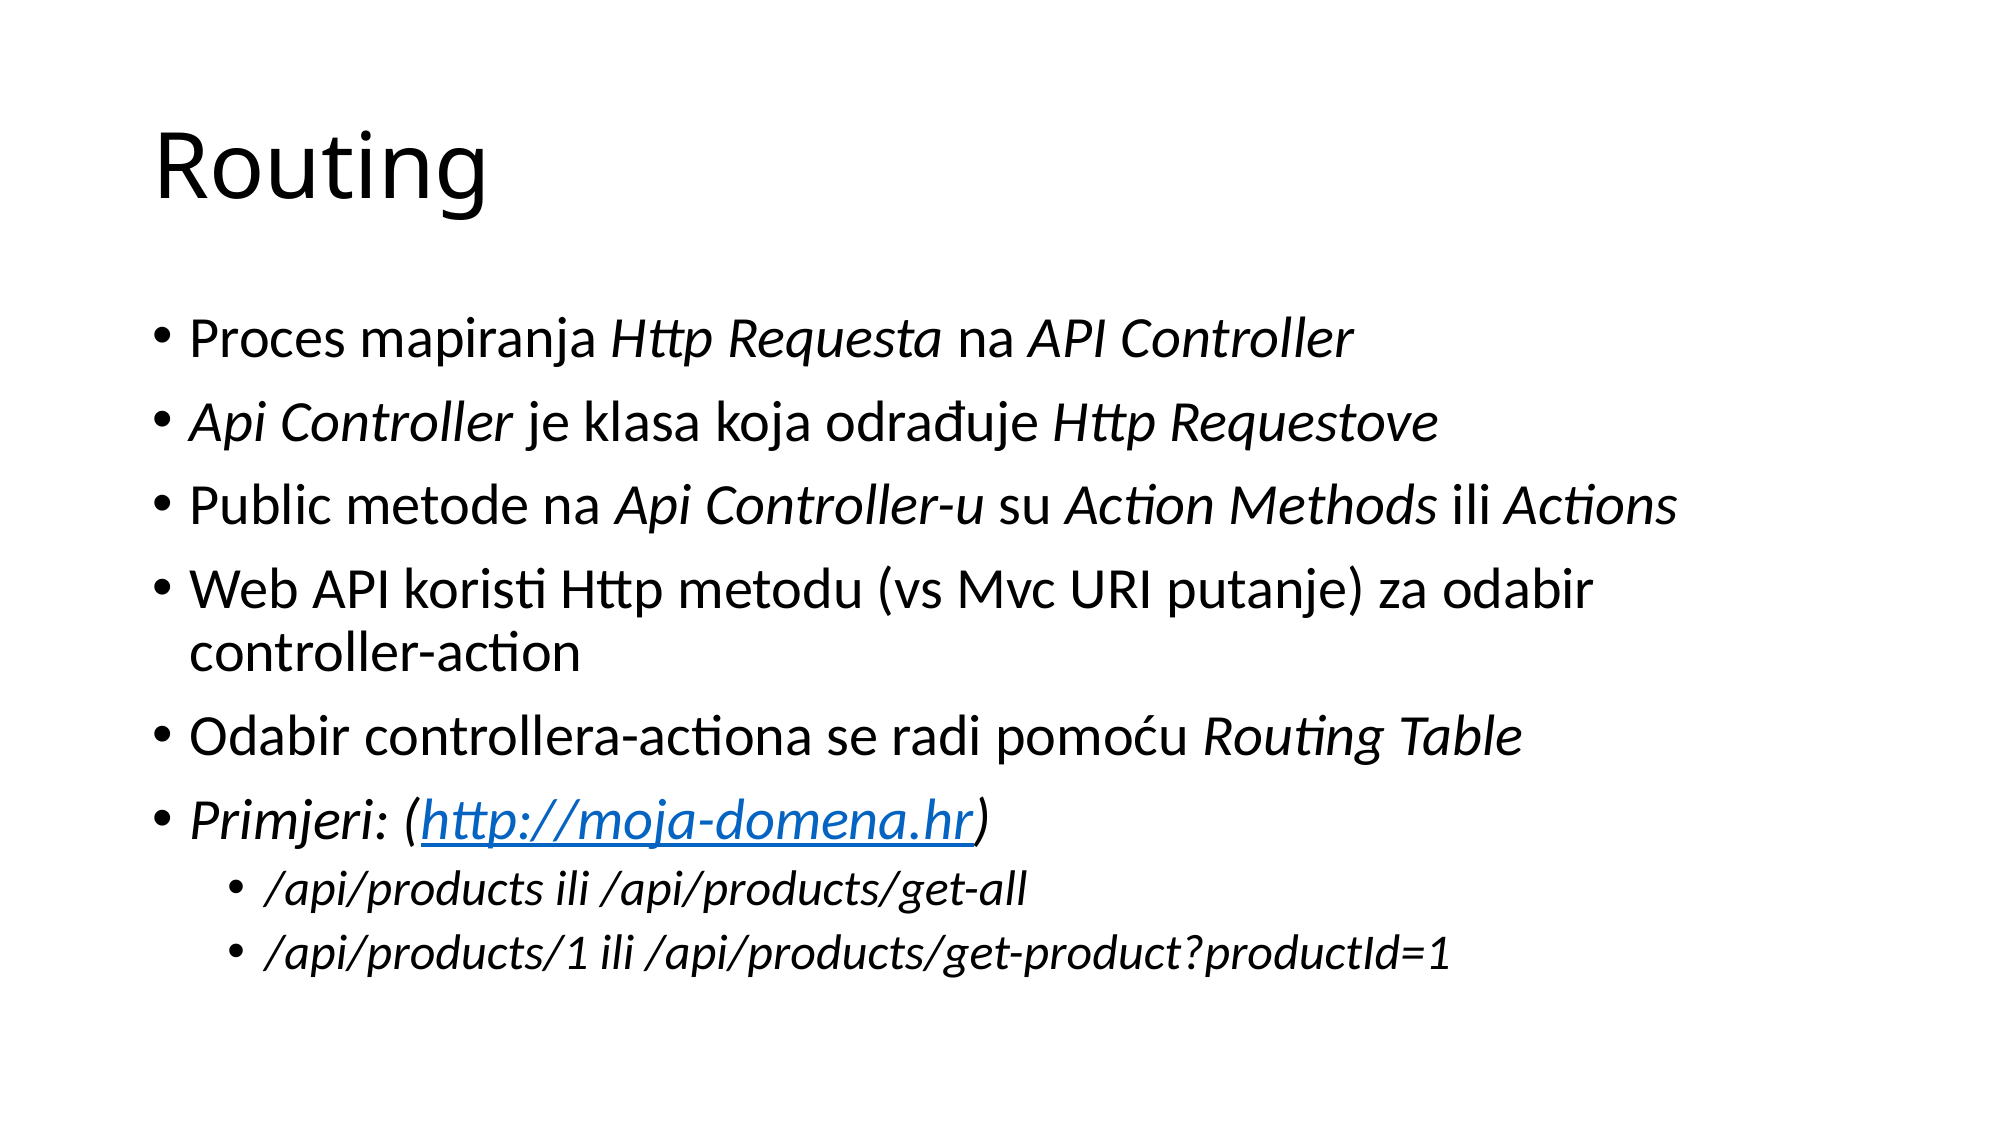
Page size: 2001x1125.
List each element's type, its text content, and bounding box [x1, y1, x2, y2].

title Routing [137, 59, 1863, 278]
list Proces mapiranja Http Requesta na API Controller Api Controller je klasa koja odrađuje Http Requestove Public metode na Api Controller-u su Action Methods ili Actions Web API koristi Http metodu (vs Mvc URI putanje) za odabir controller-action Odabir controllera-actiona se radi pomoću Routing Table Primjeri: (http://moja-domena.hr) /api/products ili /api/products/get-all /api/products/1 ili /api/products/get-product?productId=1 [137, 299, 1863, 1014]
